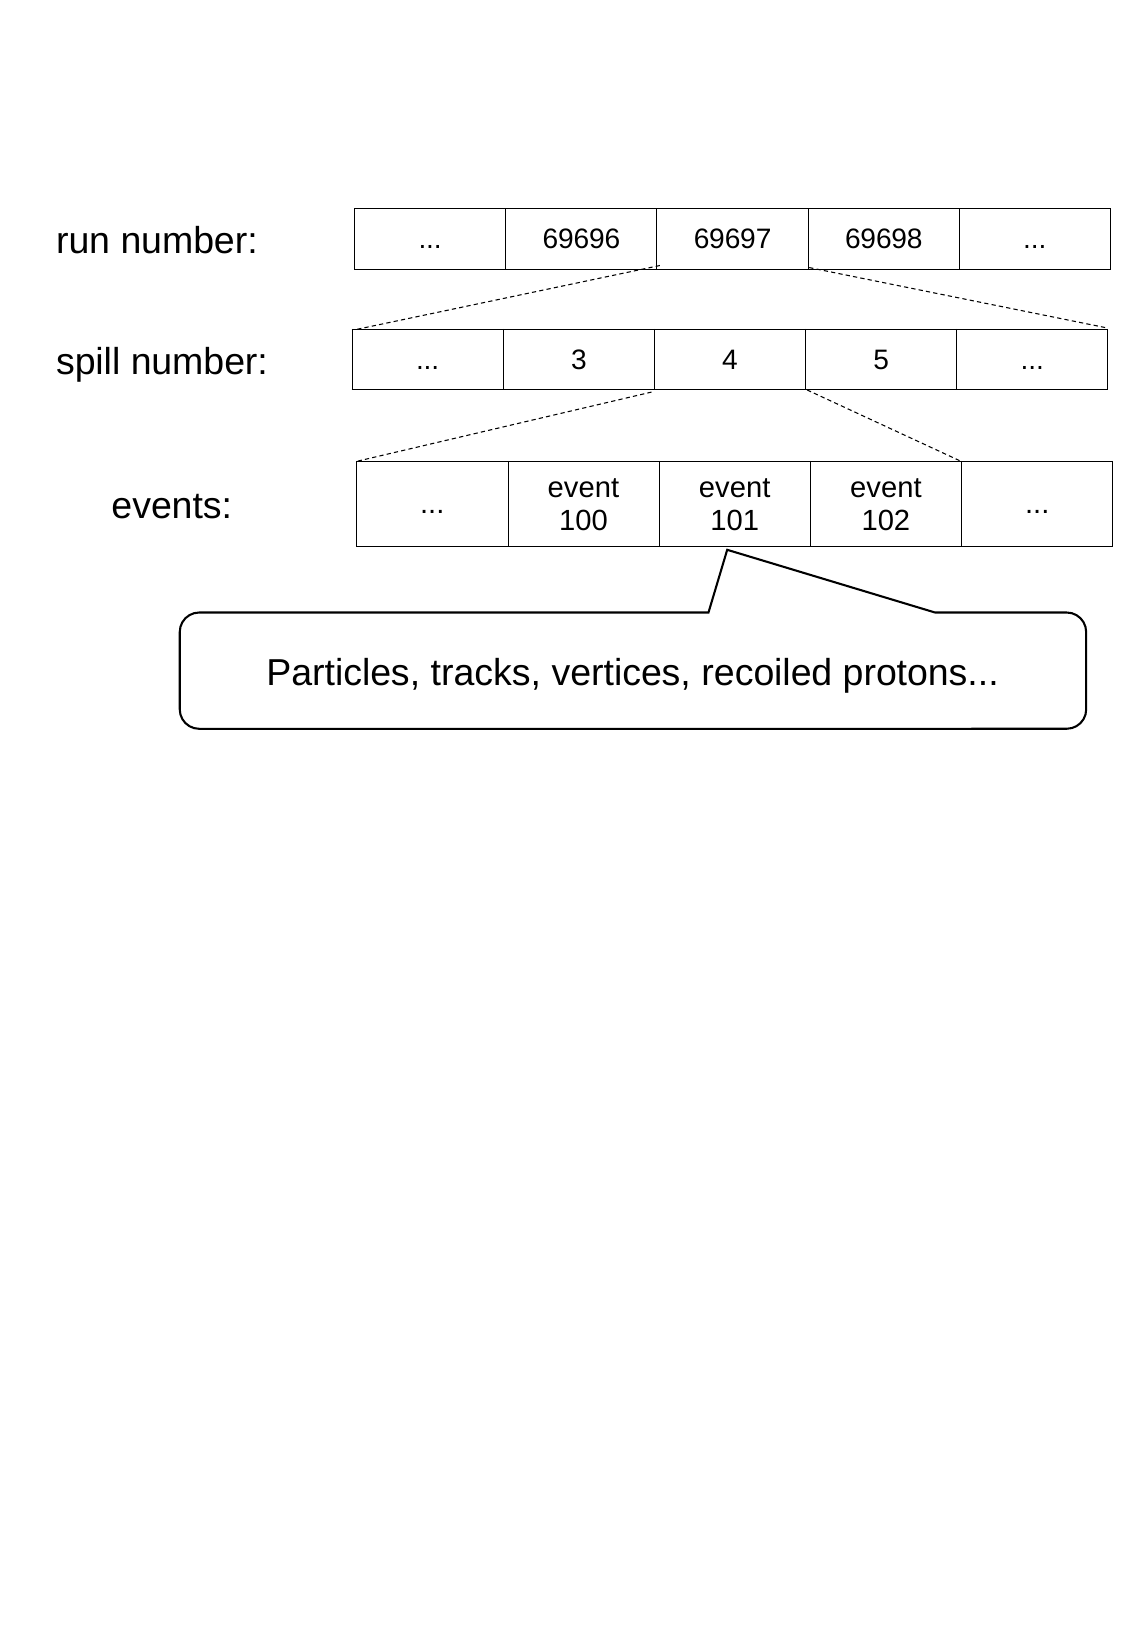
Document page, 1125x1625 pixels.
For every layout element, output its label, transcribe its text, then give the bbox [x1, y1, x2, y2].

table_header 69697 [657, 209, 808, 269]
table_header 3 [504, 330, 654, 389]
table_header event 100 [509, 462, 659, 546]
table_header ... [962, 462, 1112, 546]
table_header ... [353, 330, 503, 389]
table_header ... [957, 330, 1107, 389]
table_header 4 [655, 330, 805, 389]
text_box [356, 392, 652, 462]
table_header 69696 [506, 209, 656, 265]
text_box Particles, tracks, vertices, recoiled protons... [178, 548, 1088, 730]
text_box events: [96, 473, 273, 534]
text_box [809, 267, 1106, 328]
table_header ... [357, 462, 508, 546]
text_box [354, 265, 660, 330]
table_header ... [960, 209, 1110, 269]
table_header 5 [806, 330, 956, 389]
table_header ... [355, 209, 505, 265]
text_box spill number: [41, 329, 328, 390]
table_header event 101 [660, 462, 810, 546]
table_header event 102 [811, 462, 961, 546]
text_box run number: [41, 208, 328, 269]
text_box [807, 389, 962, 462]
table_header 69698 [809, 209, 959, 267]
